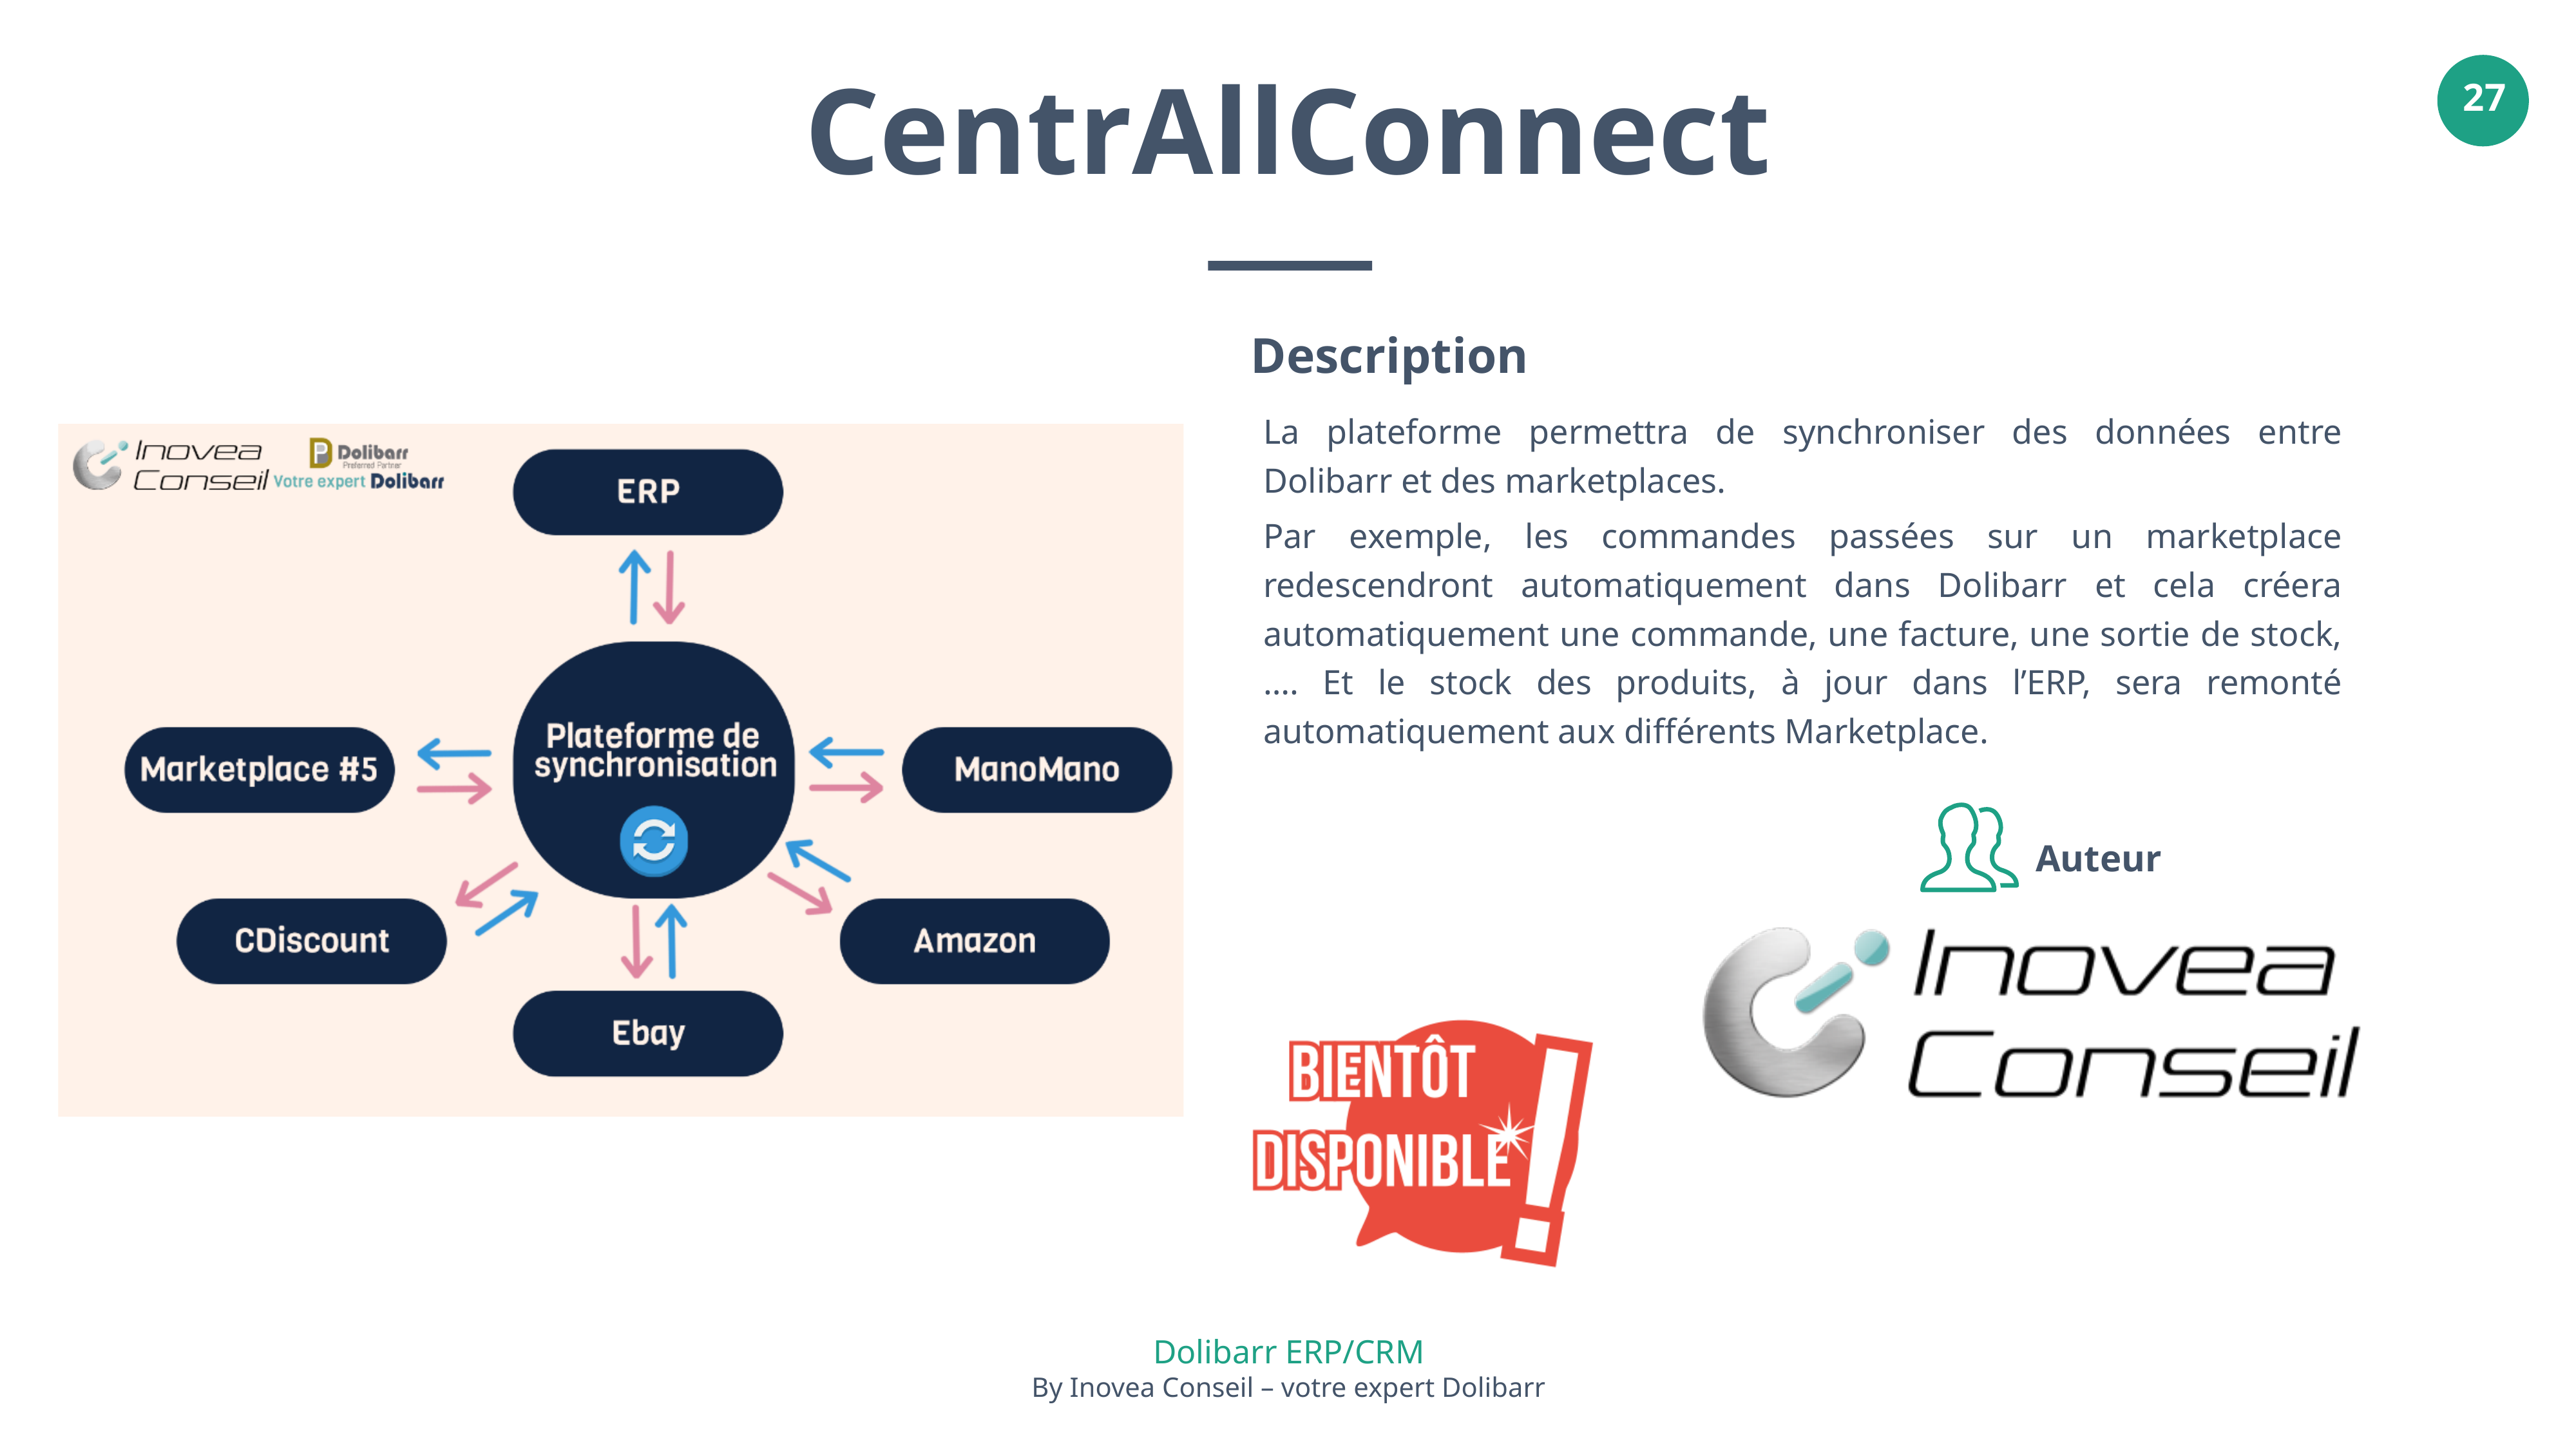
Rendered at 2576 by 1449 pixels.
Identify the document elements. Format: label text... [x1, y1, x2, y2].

text_box La plateforme permettra de synchroniser des données entre Dolibarr et des marketplaces. Par exemple, les commandes passées sur un marketplace redescendront automatiquement dans Dolibarr et cela créera automatiquement une commande, une facture, une sortie de stock, …. Et le stock des produits, à jour dans l’ERP, sera remonté automatiquement aux différents Marketplace. [1240, 390, 2366, 762]
picture [1695, 899, 2387, 1133]
text_box [1920, 802, 1997, 893]
picture [58, 424, 1184, 1117]
text_box Description [1250, 279, 1529, 383]
text_box [1978, 807, 2019, 888]
text_box [1208, 261, 1373, 271]
picture [1240, 1016, 1598, 1271]
text_box Auteur [2026, 830, 2171, 884]
text_box CentrAllConnect [795, 51, 1781, 203]
